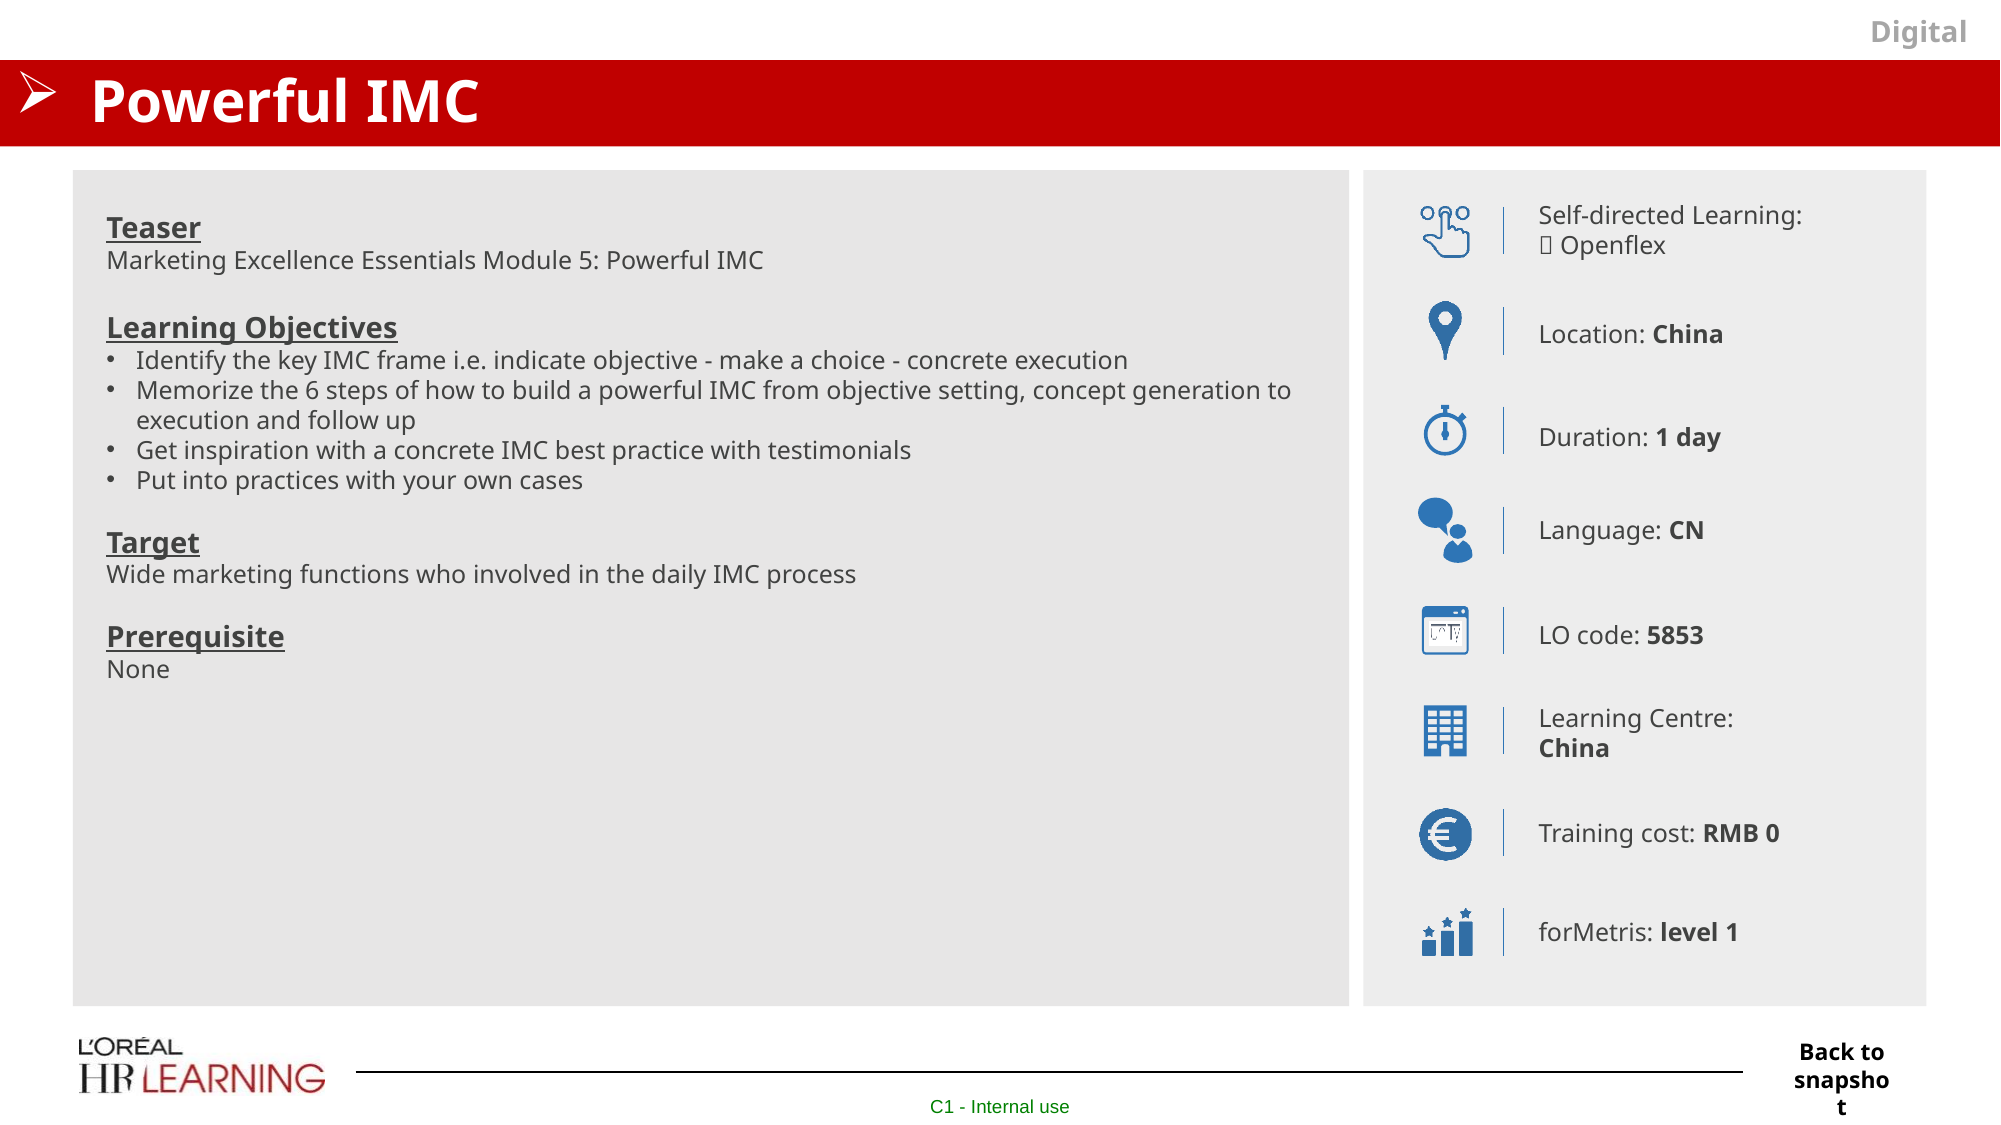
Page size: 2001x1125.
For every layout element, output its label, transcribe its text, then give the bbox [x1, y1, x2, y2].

text_box forMetris: level 1 [1523, 909, 1883, 954]
text_box Duration: 1 day [1523, 414, 1834, 459]
text_box Location: China [1523, 311, 1926, 356]
text_box Back to snapshot [1775, 1030, 1909, 1125]
text_box Language: CN [1523, 507, 1909, 553]
text_box Digital [1185, 6, 1983, 91]
title Powerful IMC [0, 60, 2000, 147]
text_box Training cost: RMB 0 [1523, 810, 1883, 855]
picture [79, 1037, 325, 1096]
picture [1429, 621, 1462, 646]
text_box LO code: 5853 [1523, 612, 1883, 657]
text_box Teaser Marketing Excellence Essentials Module 5: Powerful IMC Learning Objectives Identify the key IMC frame i.e. indicate objective - make a choice - concrete execution Memorize the 6 steps of how to build a powerful IMC from objective setting, concept generation to execution and follow up Get inspiration with a concrete IMC best practice with testimonials Put into practices with your own cases Target Wide marketing functions who involved in the daily IMC process Prerequisite None [91, 202, 1347, 1031]
text_box Self-directed Learning:  Openflex [1523, 192, 1927, 268]
text_box Learning Centre: China [1523, 695, 1894, 770]
